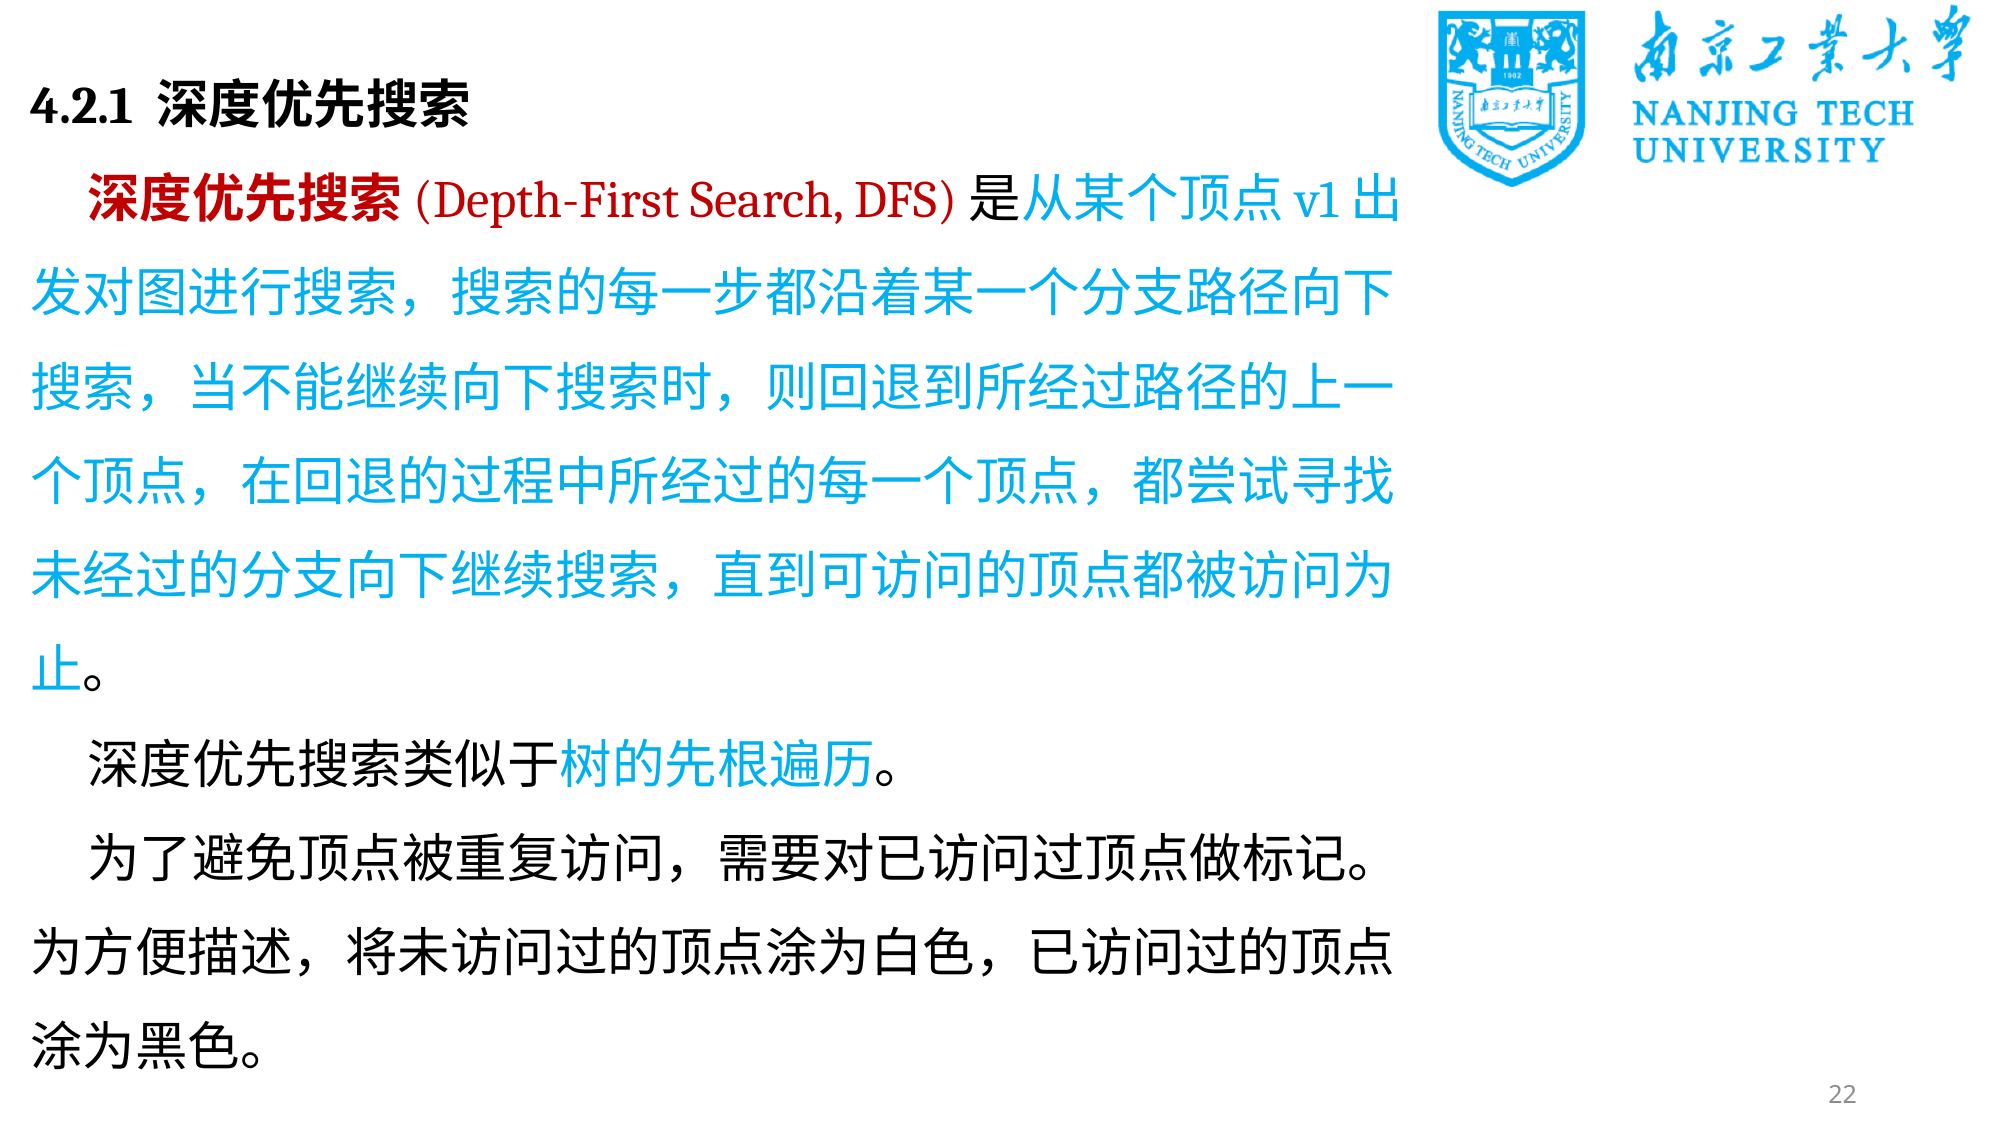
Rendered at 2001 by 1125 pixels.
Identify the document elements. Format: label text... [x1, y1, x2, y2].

picture [1532, 19, 1566, 42]
list 4.2.1 深度优先搜索 深度优先搜索(Depth-First Search, DFS)是从某个顶点v1出发对图进行搜索，搜索的每一步都沿着某一个分支路径向下搜索，当不能继续向下搜索时，则回退到所经过路径的上一个顶点，在回退的过程中所经过的每一个顶点，都尝试寻找未经过的分支向下继续搜索，直到可访问的顶点都被访问为止。 深度优先搜索类似于树的先根遍历。 为了避免顶点被重复访问，需要对已访问过顶点做标记。为方便描述，将未访问过的顶点涂为白色，已访问过的顶点涂为黑色。 [15, 32, 1454, 1086]
picture [1570, 19, 1578, 26]
picture [1464, 19, 1491, 44]
picture [1562, 40, 1570, 51]
picture [1454, 27, 1578, 178]
picture [1553, 30, 1560, 36]
picture [1447, 19, 1462, 28]
picture [1543, 30, 1549, 39]
picture [1495, 19, 1529, 26]
picture [1504, 55, 1508, 68]
picture [1509, 33, 1516, 45]
slide_number 22 [1421, 1066, 1872, 1125]
picture [1454, 39, 1461, 52]
picture [1434, 0, 2001, 191]
picture [1483, 130, 1541, 145]
picture [1515, 55, 1521, 68]
